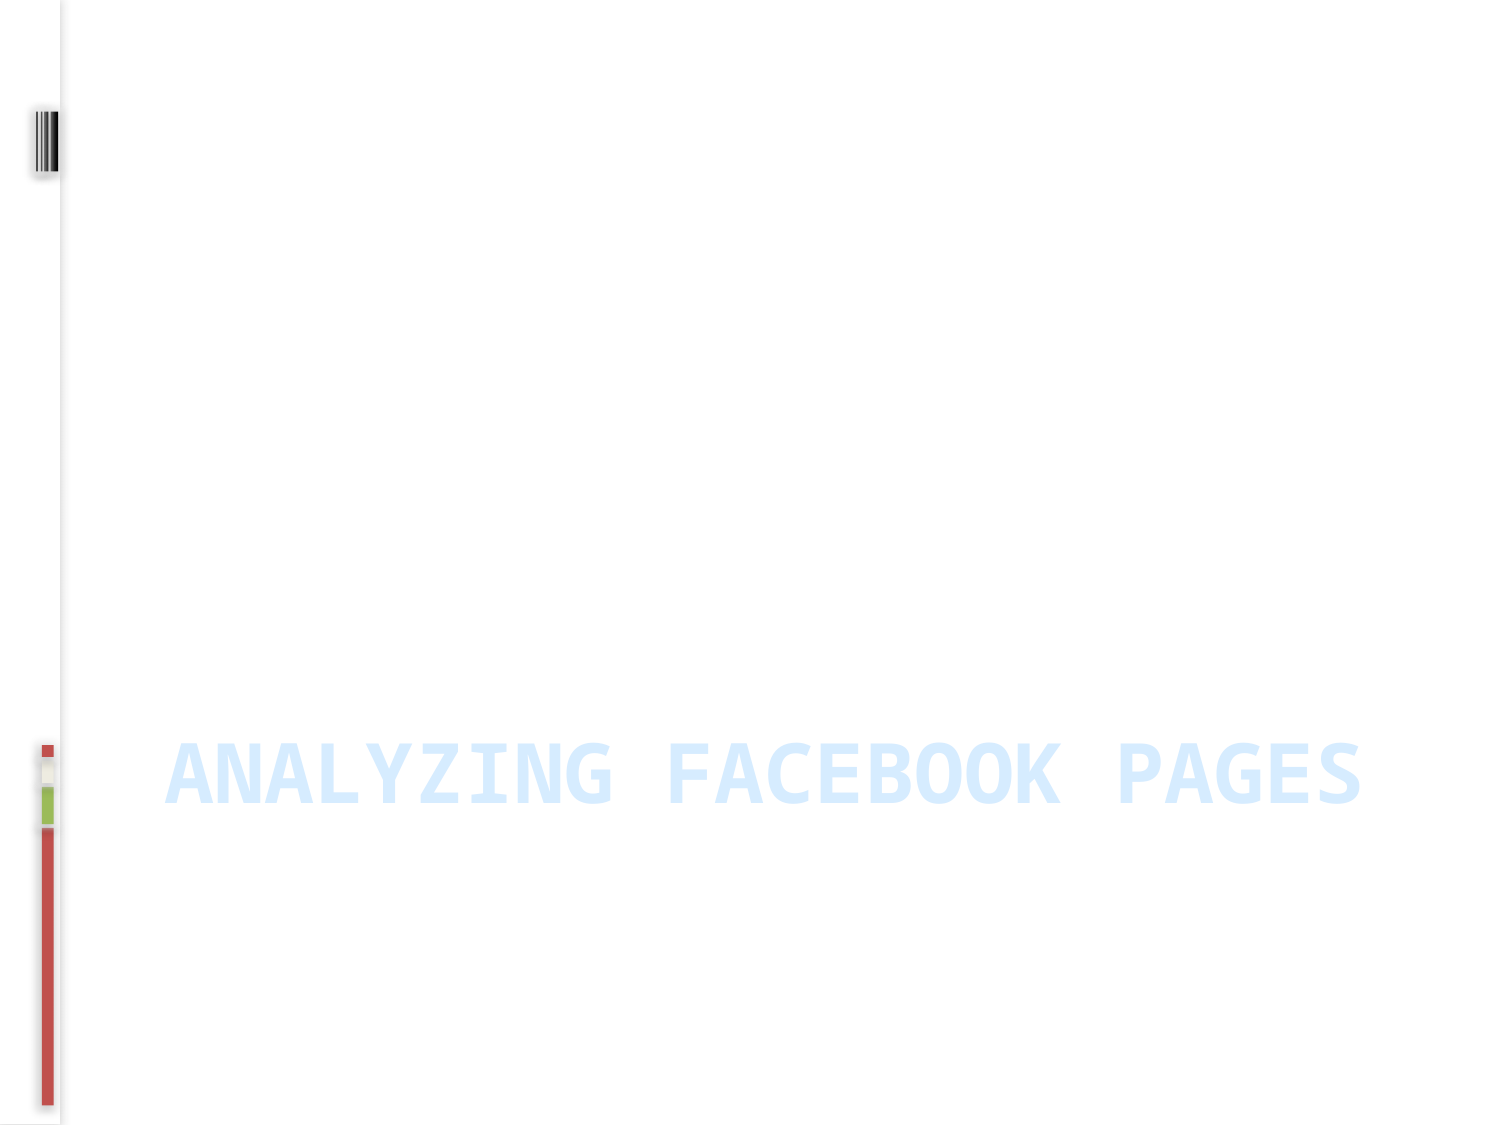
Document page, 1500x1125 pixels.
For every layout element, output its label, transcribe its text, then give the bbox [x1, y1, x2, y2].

text_box Analyzing Facebook Pages [150, 712, 1425, 1037]
